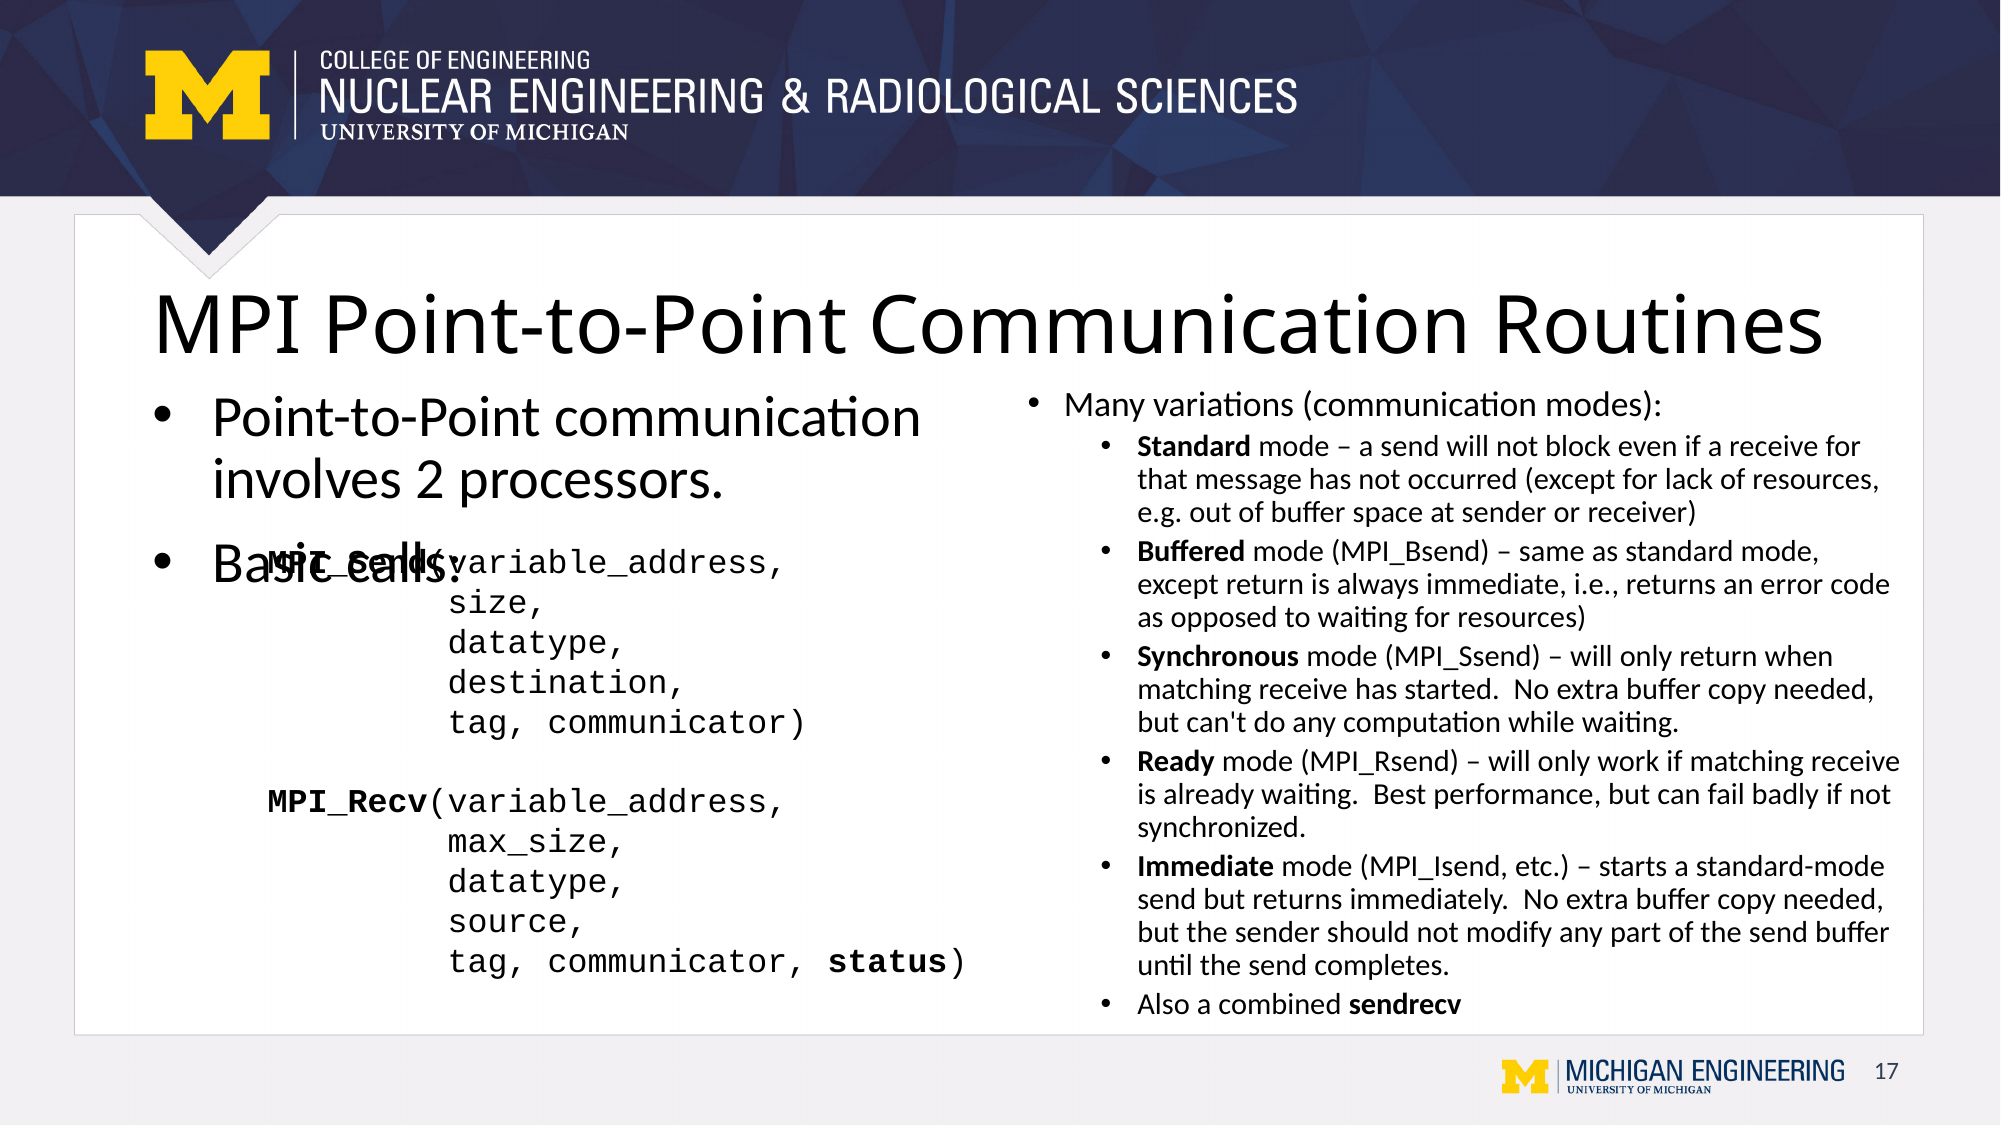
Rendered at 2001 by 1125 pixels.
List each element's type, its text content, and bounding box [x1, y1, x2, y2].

picture [0, 0, 2001, 1125]
title MPI Point-to-Point Communication Routines [137, 274, 1863, 380]
list Point-to-Point communication involves 2 processors. Basic calls: [137, 378, 988, 1034]
list Many variations (communication modes): Standard mode – a send will not block even if a receive for that message has not occurred (except for lack of resources, e.g. out of buffer space at sender or receiver) Buffered mode (MPI_Bsend) – same as standard mode, except return is always immediate, i.e., returns an error code as opposed to waiting for resources) Synchronous mode (MPI_Ssend) – will only return when matching receive has started. No extra buffer copy needed, but can't do any computation while waiting. Ready mode (MPI_Rsend) – will only work if matching receive is already waiting. Best performance, but can fail badly if not synchronized. Immediate mode (MPI_Isend, etc.) – starts a standard-mode send but returns immediately. No extra buffer copy needed, but the sender should not modify any part of the send buffer until the send completes. Also a combined sendrecv [1012, 378, 1923, 1034]
text_box MPI_Send(variable_address, size, datatype, destination, tag, communicator) MPI_Recv(variable_address, max_size, datatype, source, tag, communicator, status) [252, 532, 983, 987]
